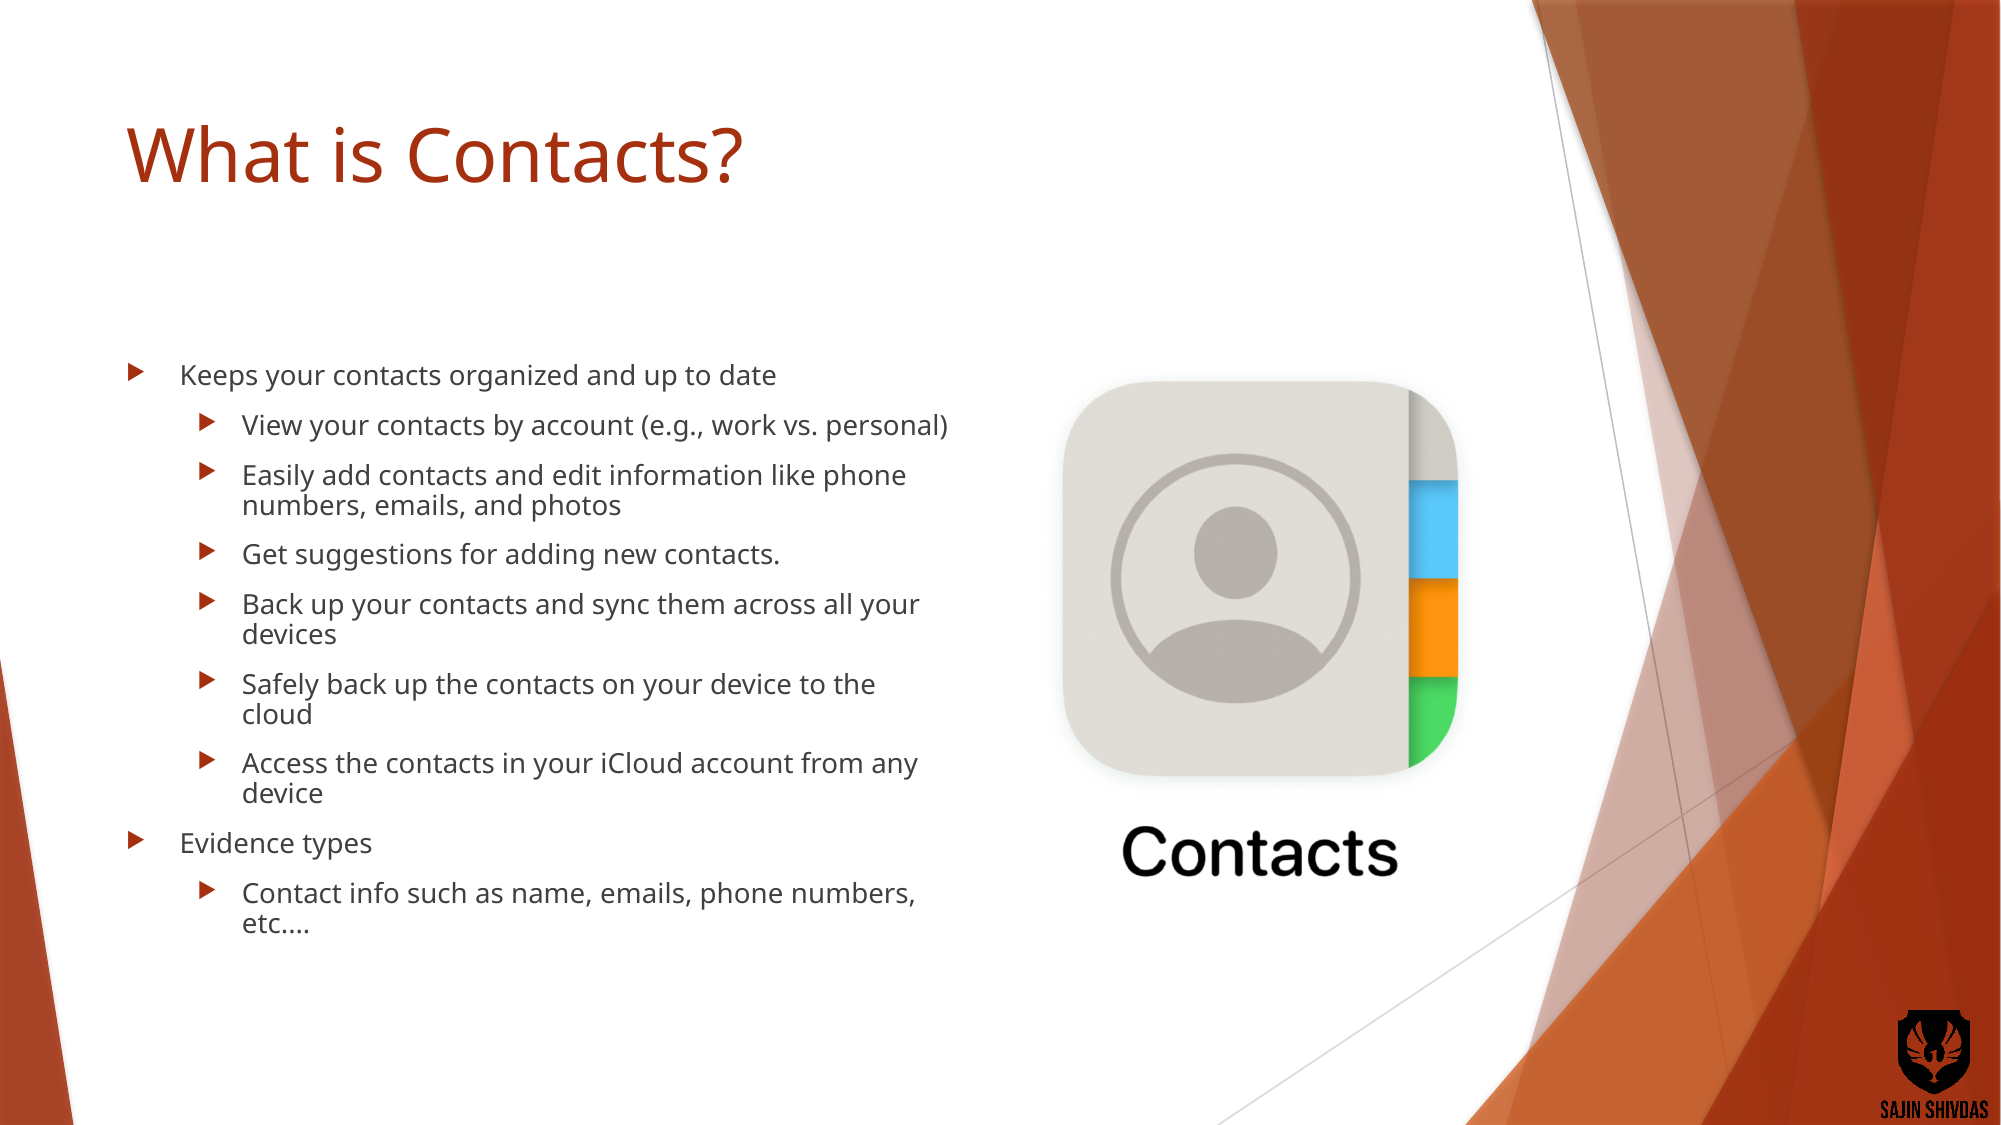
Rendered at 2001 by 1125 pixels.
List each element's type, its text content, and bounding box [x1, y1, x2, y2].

list Keeps your contacts organized and up to date View your contacts by account (e.g., work vs. personal) Easily add contacts and edit information like phone numbers, emails, and photos Get suggestions for adding new contacts. Back up your contacts and sync them across all your devices Safely back up the contacts on your device to the cloud Access the contacts in your iCloud account from any device Evidence types Contact info such as name, emails, phone numbers, etc.… [111, 354, 968, 962]
picture [997, 353, 1516, 900]
title What is Contacts? [111, 99, 1522, 317]
picture [1868, 998, 2001, 1125]
